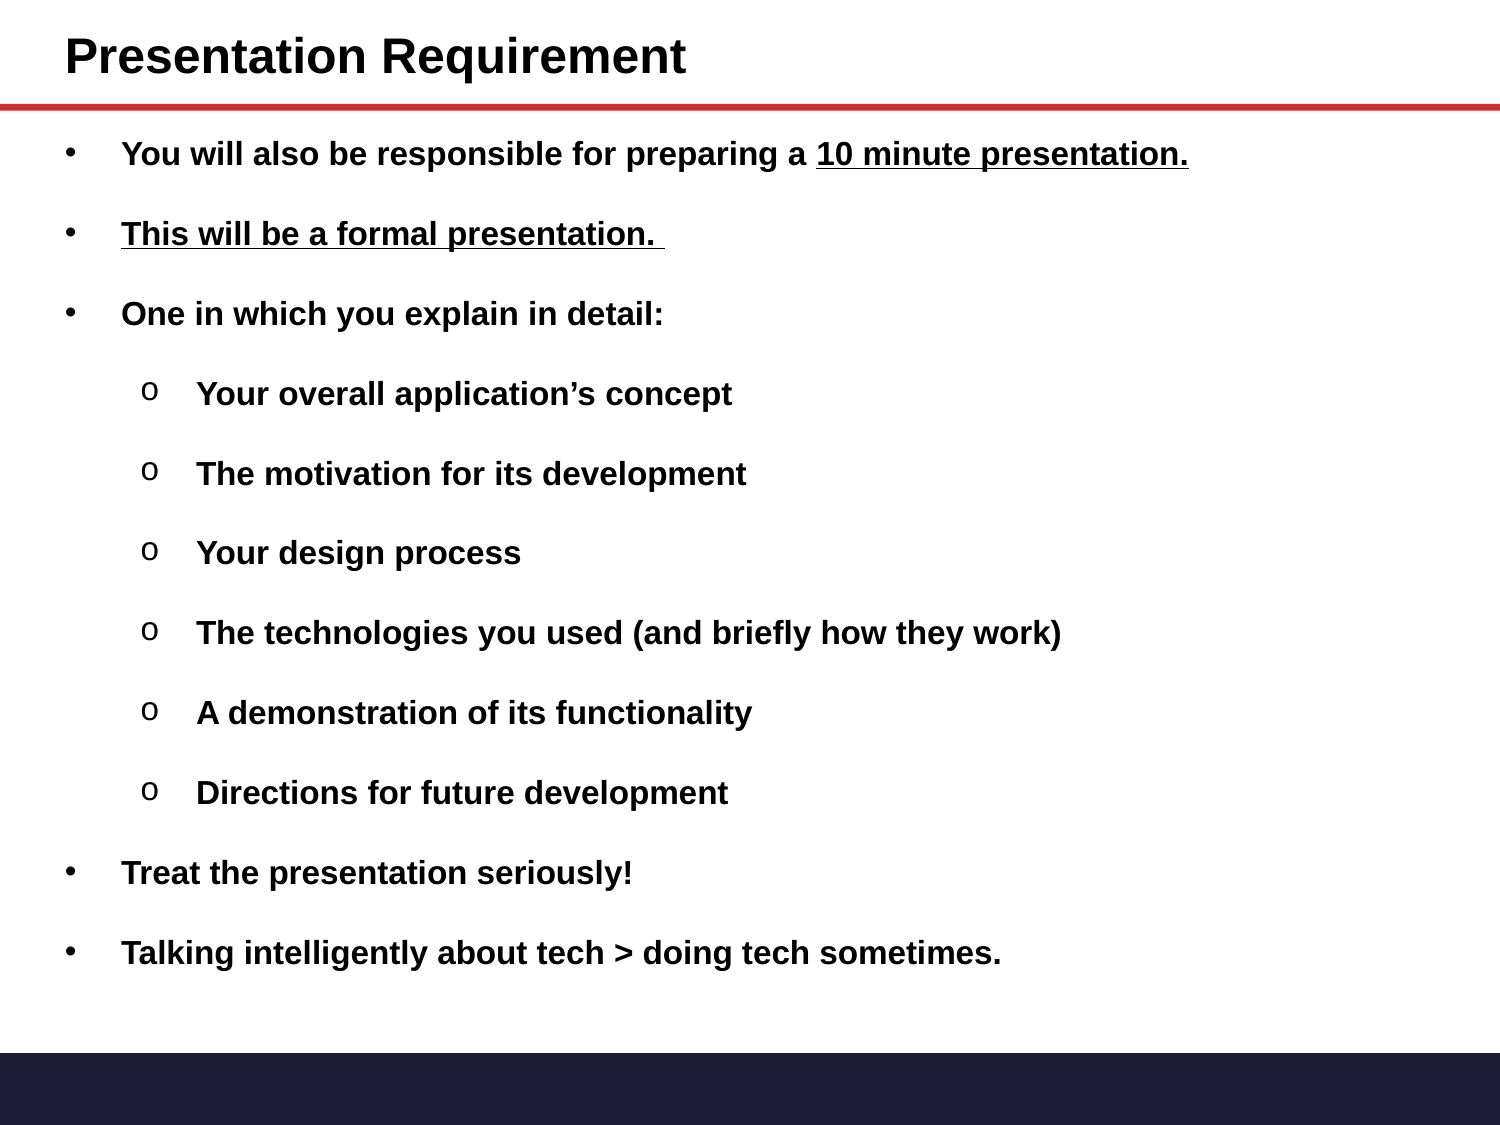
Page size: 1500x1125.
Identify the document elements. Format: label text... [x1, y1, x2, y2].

text_box You will also be responsible for preparing a 10 minute presentation. This will be a formal presentation. One in which you explain in detail: Your overall application’s concept The motivation for its development Your design process The technologies you used (and briefly how they work) A demonstration of its functionality Directions for future development Treat the presentation seriously! Talking intelligently about tech > doing tech sometimes. [49, 125, 1482, 1019]
text_box Presentation Requirement [50, 16, 1163, 91]
